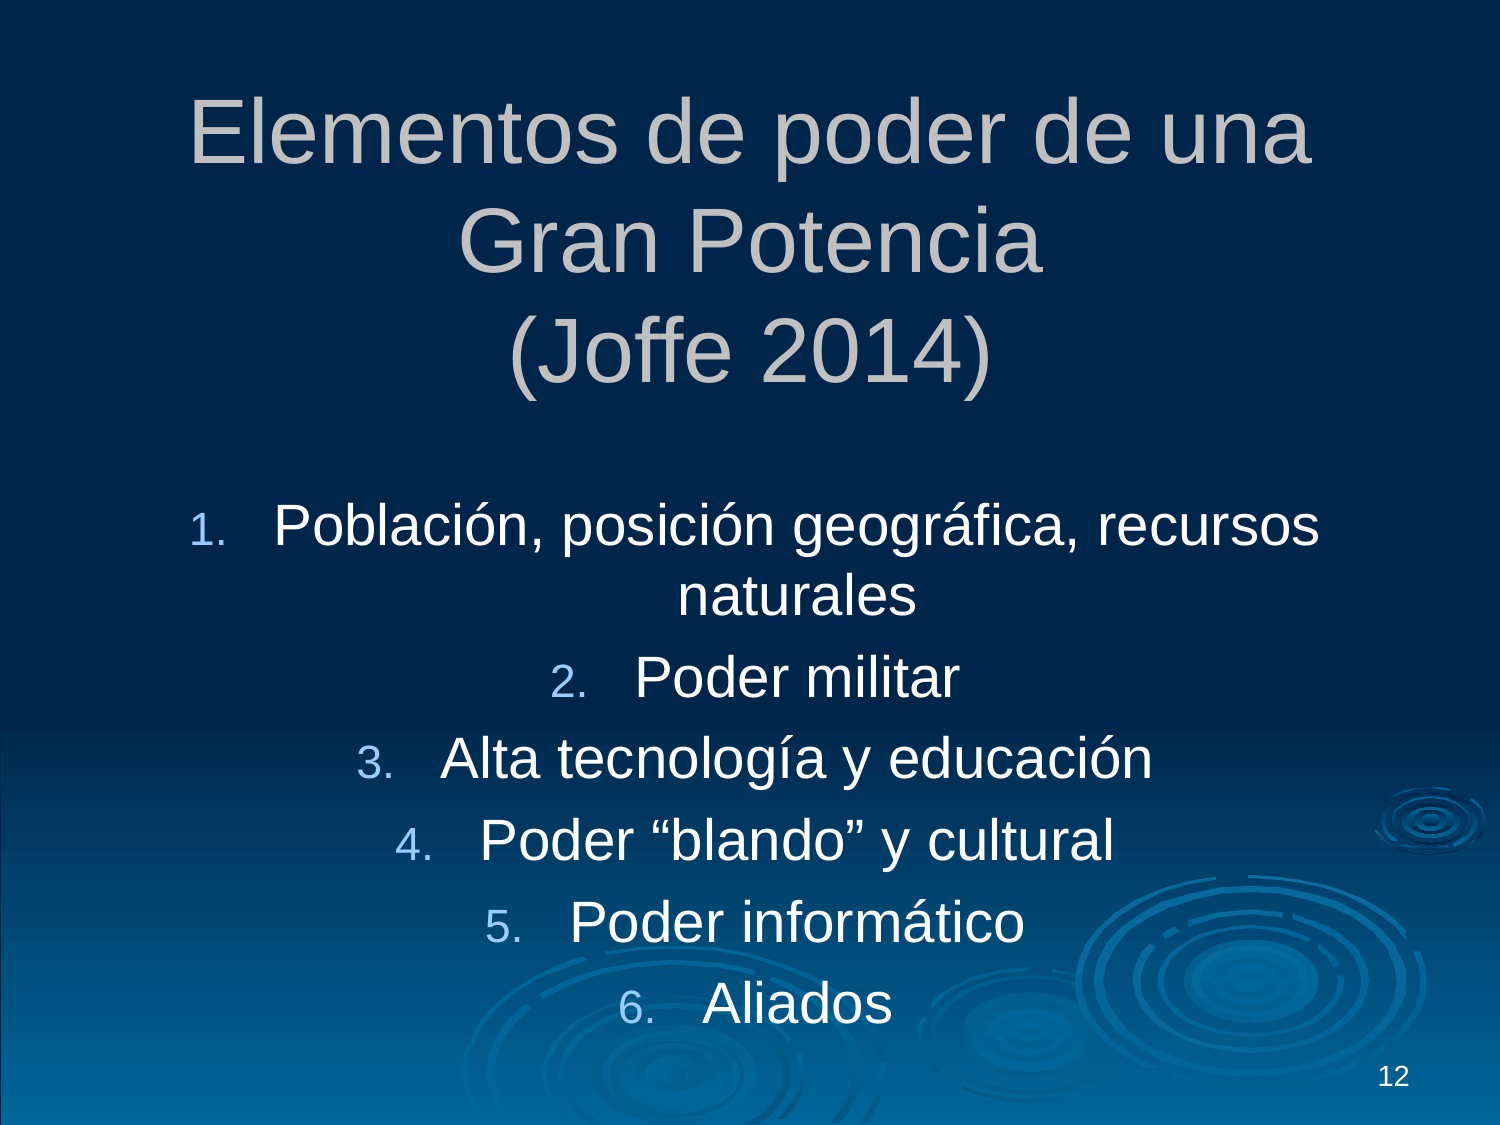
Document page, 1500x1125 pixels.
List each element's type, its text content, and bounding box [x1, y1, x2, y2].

slide_number 12 [1074, 1025, 1425, 1100]
subtitle Población, posición geográfica, recursos naturales Poder militar Alta tecnología y educación Poder “blando” y cultural Poder informático Aliados [64, 479, 1447, 1083]
title Elementos de poder de una Gran Potencia (Joffe 2014) [76, 66, 1425, 409]
